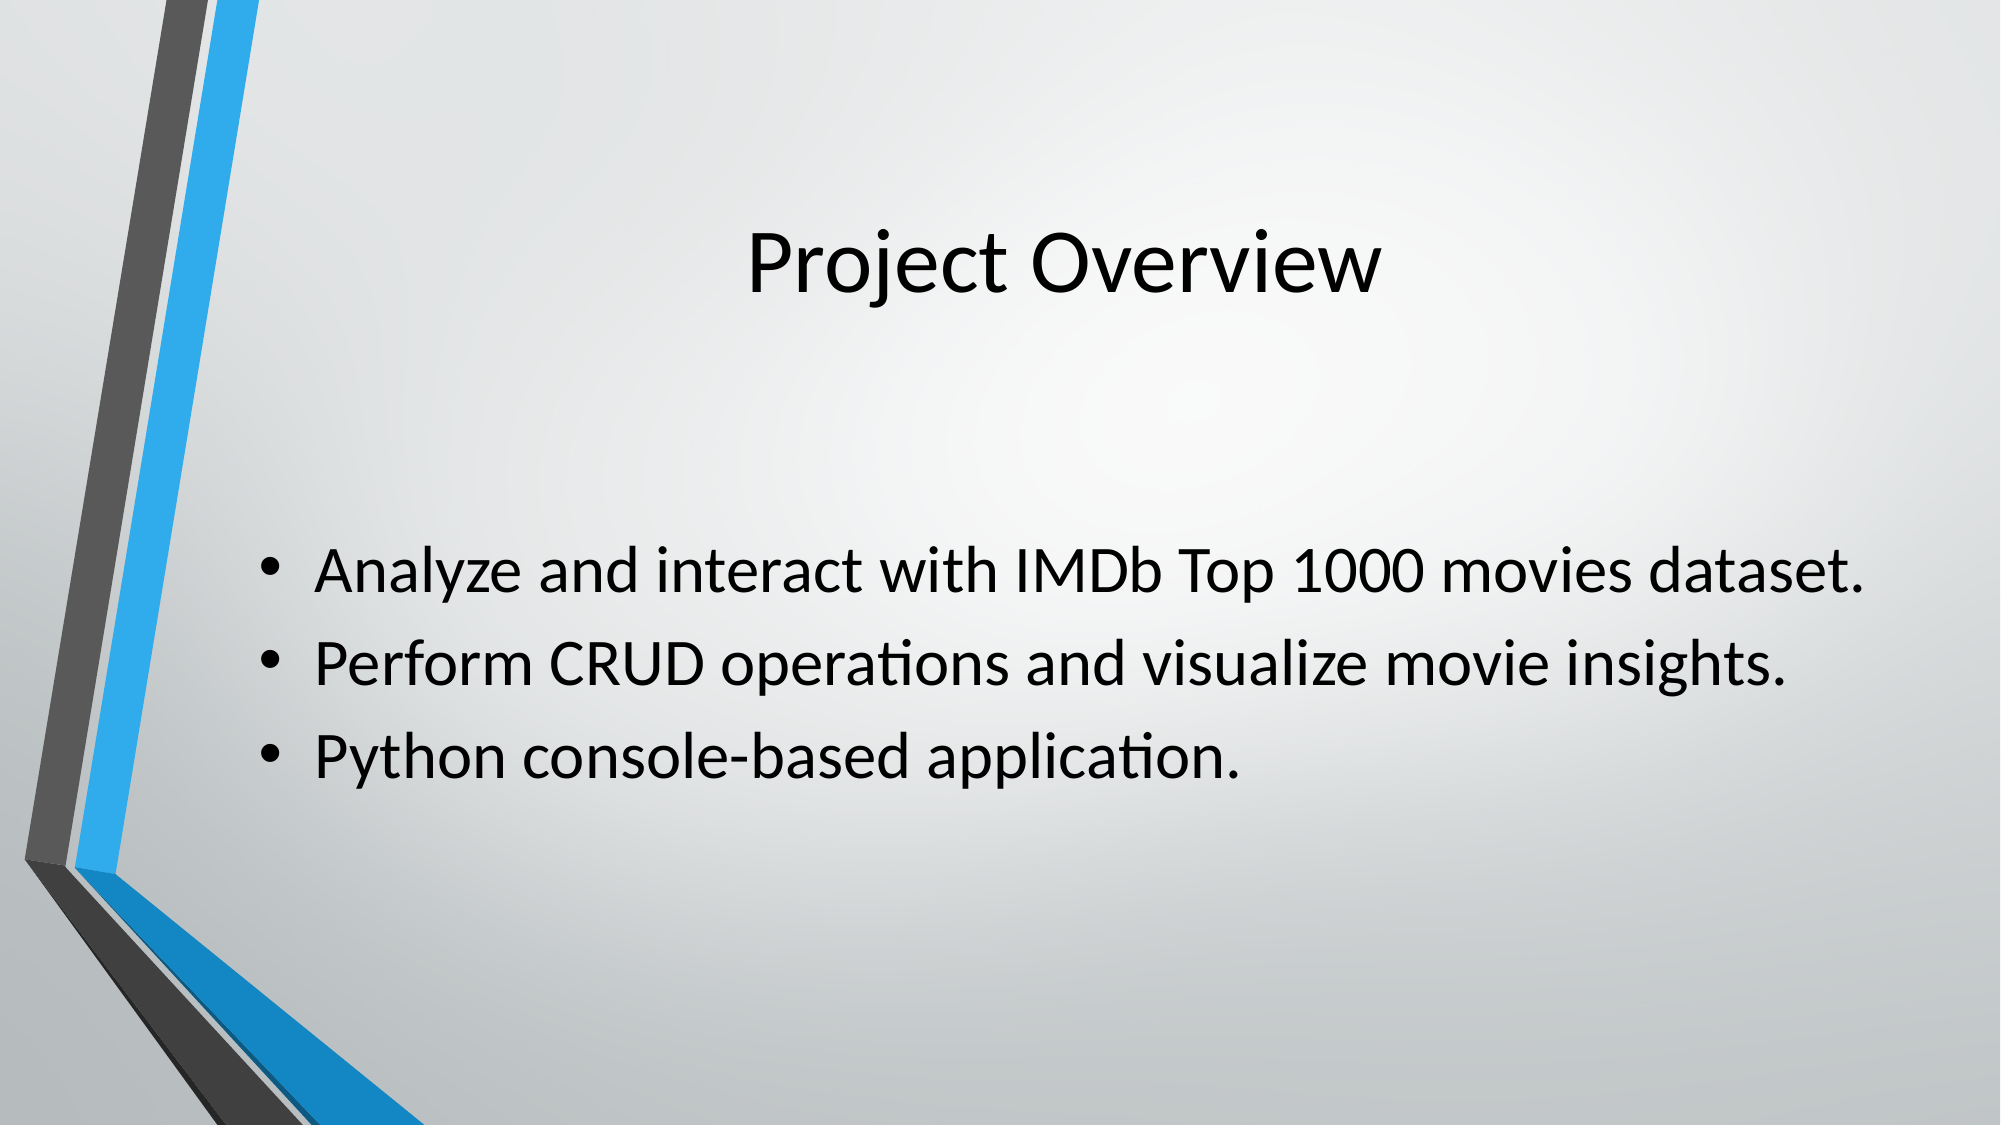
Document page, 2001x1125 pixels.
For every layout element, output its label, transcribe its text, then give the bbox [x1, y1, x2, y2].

title Project Overview [243, 112, 1887, 400]
list Analyze and interact with IMDb Top 1000 movies dataset. Perform CRUD operations and visualize movie insights. Python console-based application. [243, 437, 1887, 950]
